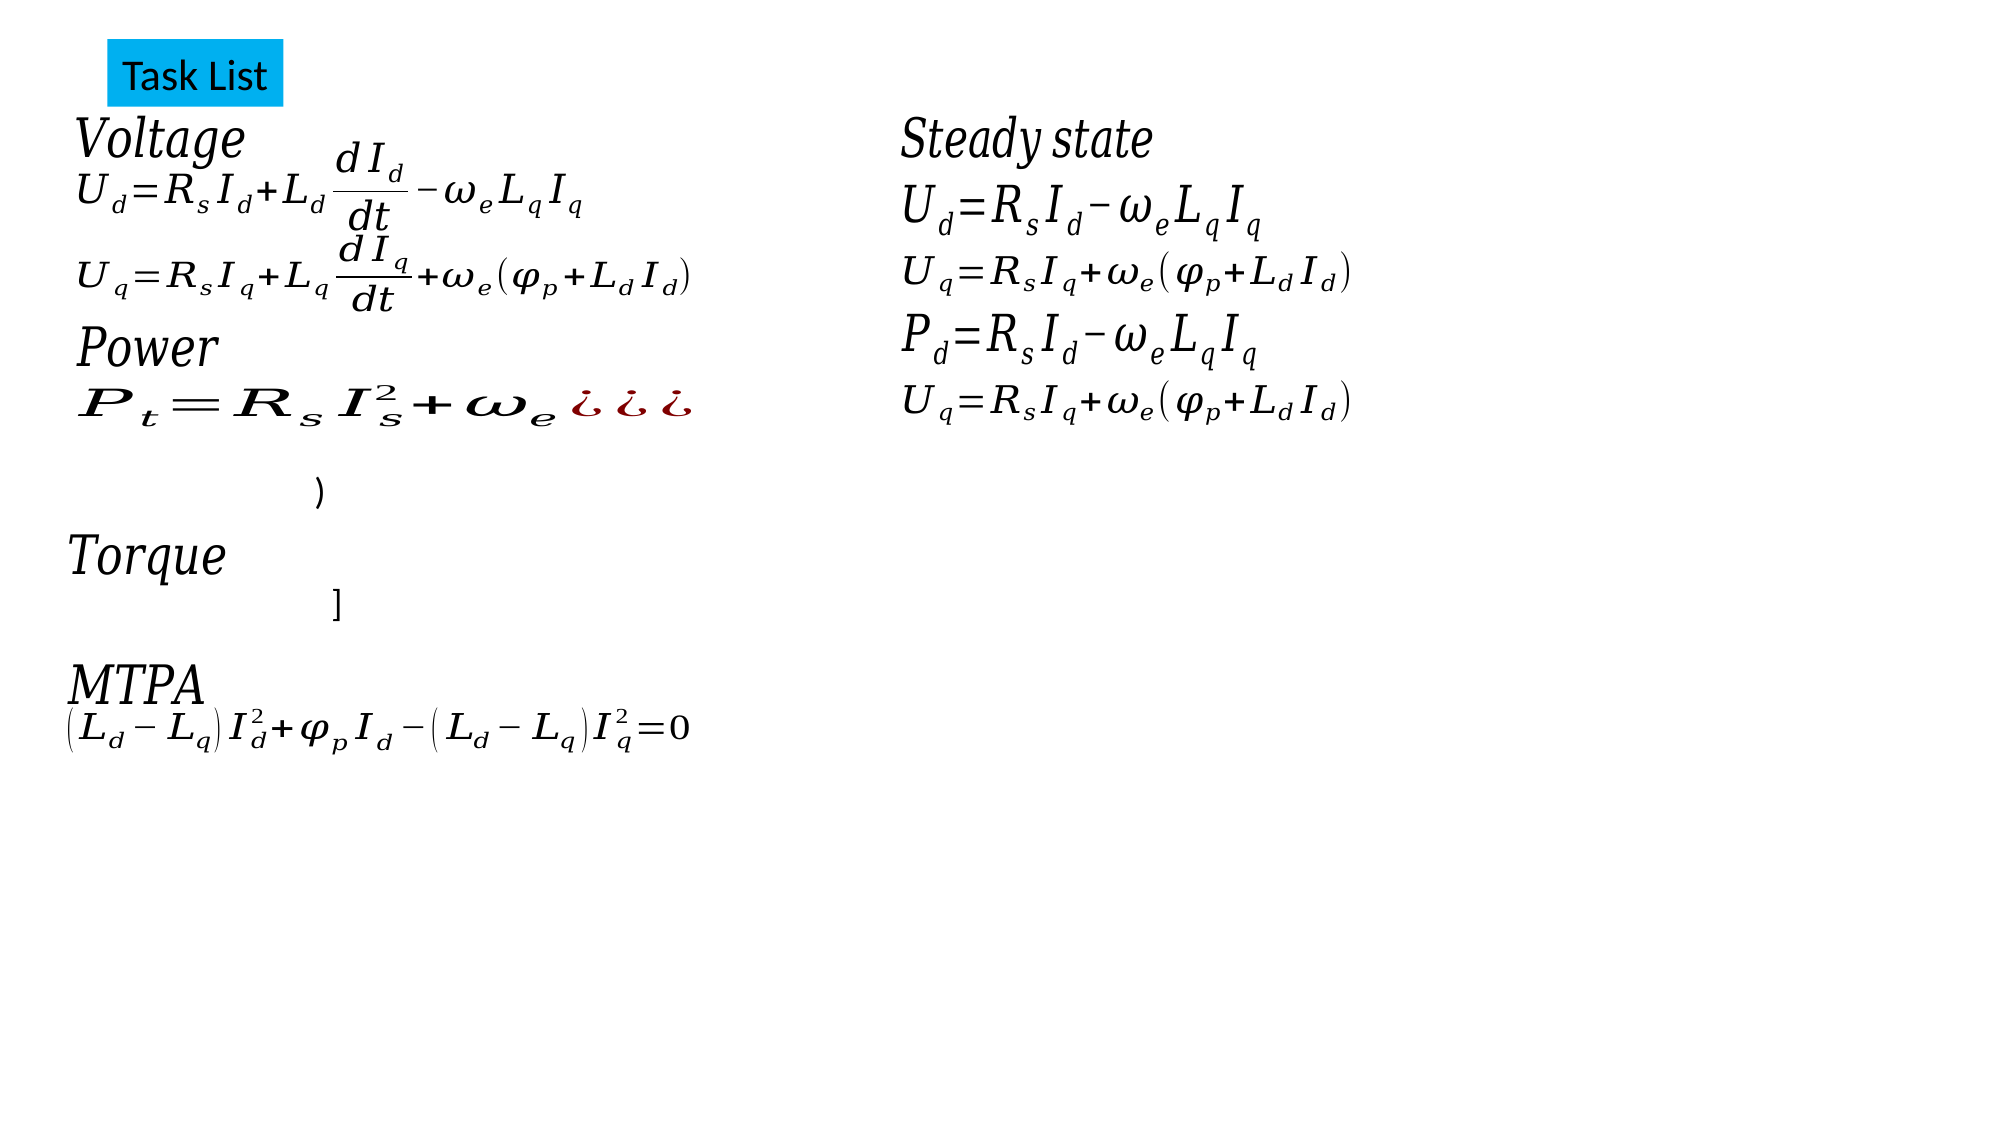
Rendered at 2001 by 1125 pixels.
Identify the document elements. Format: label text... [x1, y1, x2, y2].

text_box Task List [107, 39, 284, 107]
